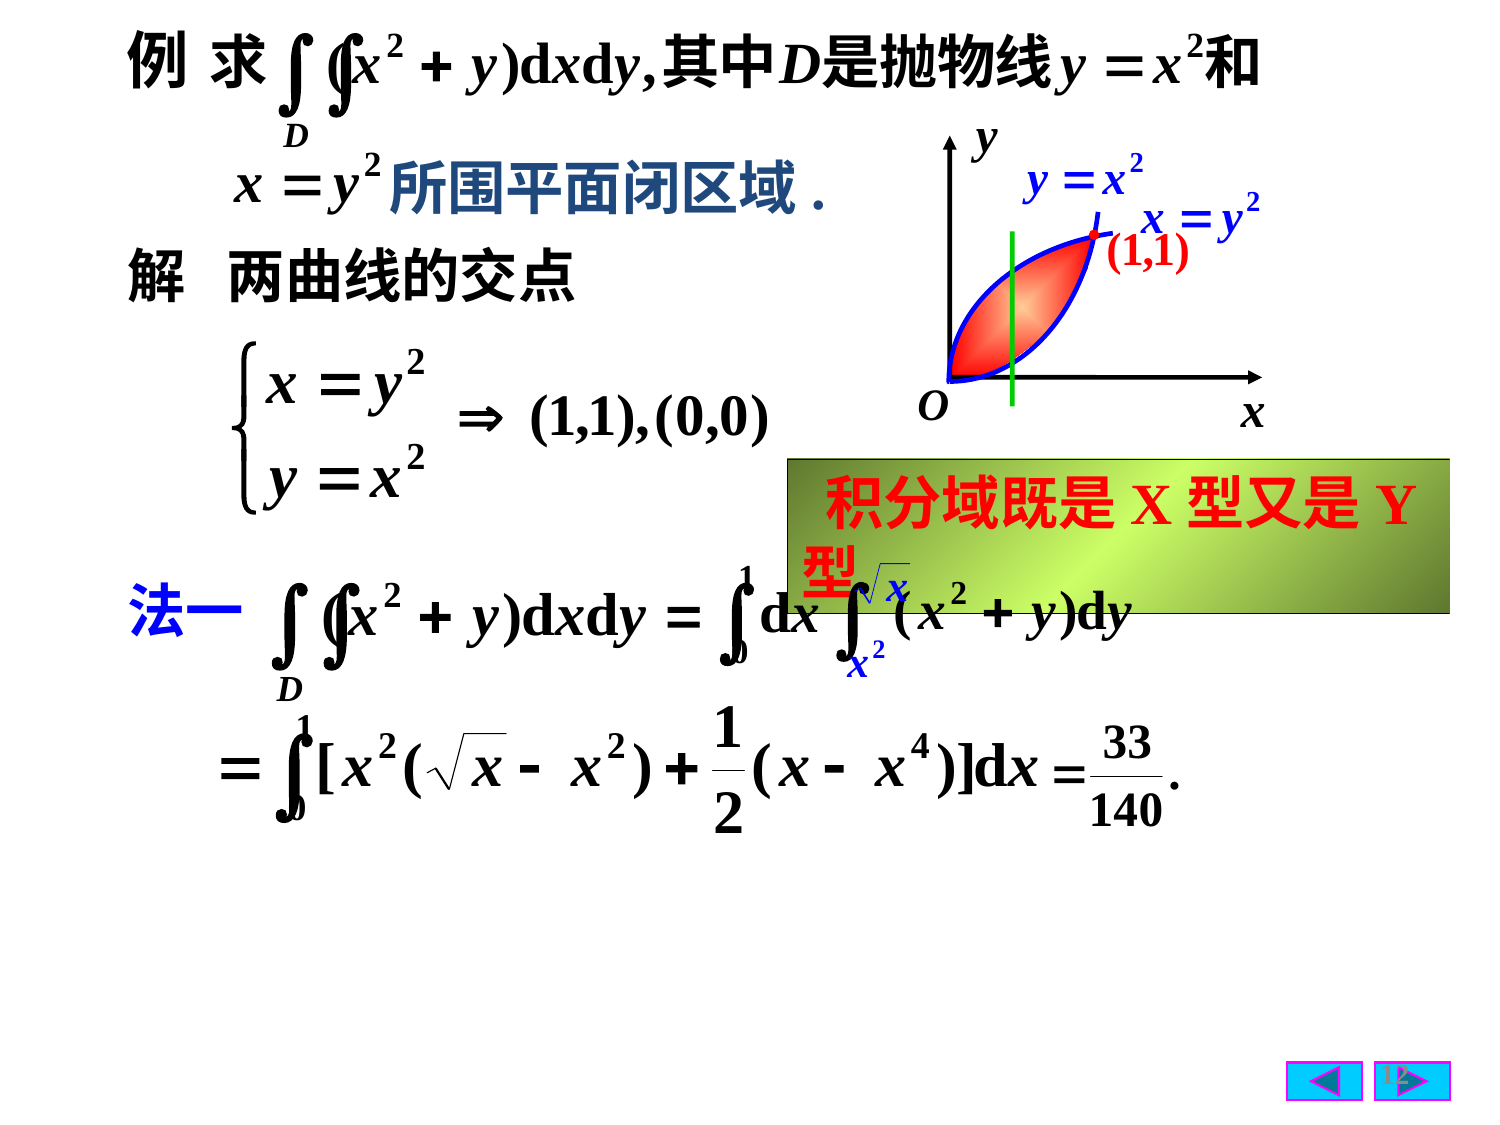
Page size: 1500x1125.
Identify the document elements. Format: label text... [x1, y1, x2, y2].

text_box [1046, 715, 1183, 832]
text_box 积分域既是X型又是Y型 [787, 458, 1450, 614]
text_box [211, 693, 1046, 838]
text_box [850, 558, 913, 607]
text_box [841, 633, 888, 682]
text_box 例 [126, 21, 203, 97]
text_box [224, 336, 435, 520]
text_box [1134, 185, 1263, 248]
text_box 法一 [112, 566, 259, 652]
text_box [1086, 218, 1191, 280]
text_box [911, 118, 1275, 441]
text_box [258, 567, 700, 692]
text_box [911, 157, 1130, 218]
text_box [827, 556, 1138, 672]
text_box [455, 389, 773, 455]
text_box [226, 144, 386, 222]
text_box 解 [112, 231, 212, 317]
slide_number 12 [1074, 1042, 1425, 1103]
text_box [707, 556, 825, 670]
text_box 所围平面闭区域. [384, 161, 900, 229]
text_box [207, 18, 1265, 153]
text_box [1018, 146, 1146, 209]
text_box 两曲线的交点 [212, 231, 650, 317]
